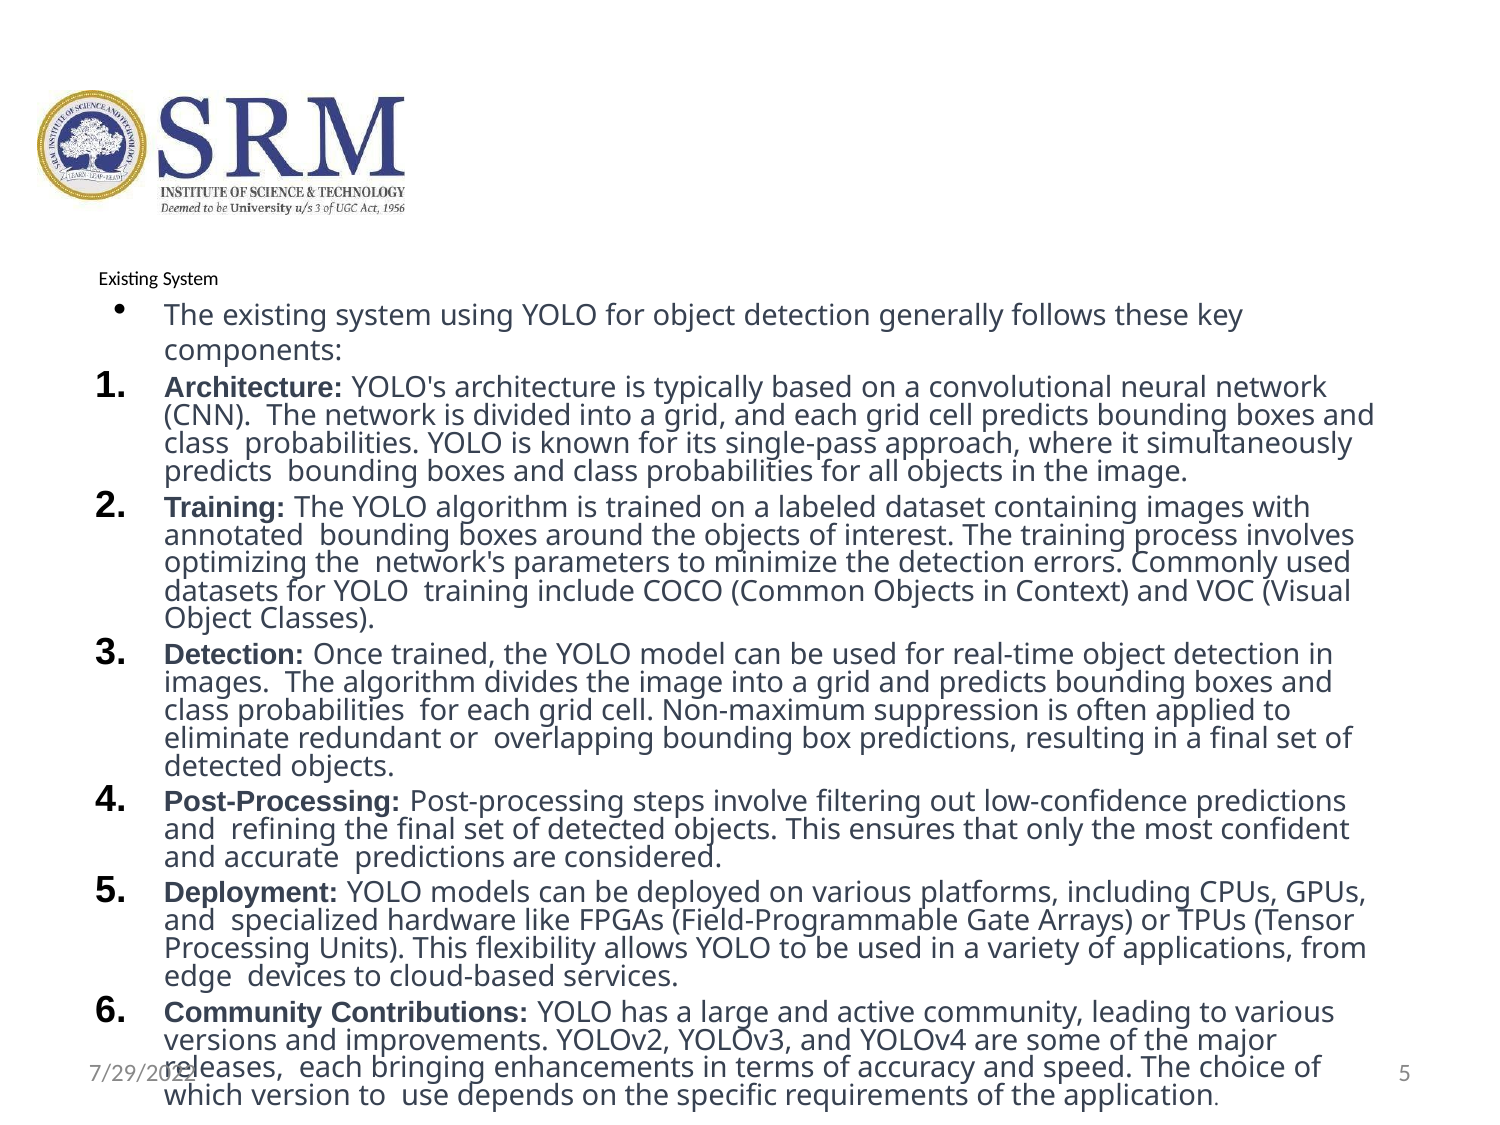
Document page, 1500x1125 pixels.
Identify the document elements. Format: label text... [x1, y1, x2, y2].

text_box Existing System The existing system using YOLO for object detection generally follows these key components: Architecture: YOLO's architecture is typically based on a convolutional neural network (CNN). The network is divided into a grid, and each grid cell predicts bounding boxes and class probabilities. YOLO is known for its single-pass approach, where it simultaneously predicts bounding boxes and class probabilities for all objects in the image. Training: The YOLO algorithm is trained on a labeled dataset containing images with annotated bounding boxes around the objects of interest. The training process involves optimizing the network's parameters to minimize the detection errors. Commonly used datasets for YOLO training include COCO (Common Objects in Context) and VOC (Visual Object Classes). Detection: Once trained, the YOLO model can be used for real-time object detection in images. The algorithm divides the image into a grid and predicts bounding boxes and class probabilities for each grid cell. Non-maximum suppression is often applied to eliminate redundant or overlapping bounding box predictions, resulting in a final set of detected objects. Post-Processing: Post-processing steps involve filtering out low-confidence predictions and refining the final set of detected objects. This ensures that only the most confident and accurate predictions are considered. Deployment: YOLO models can be deployed on various platforms, including CPUs, GPUs, and specialized hardware like FPGAs (Field-Programmable Gate Arrays) or TPUs (Tensor Processing Units). This flexibility allows YOLO to be used in a variety of applications, from edge devices to cloud-based services. Community Contributions: YOLO has a large and active community, leading to various versions and improvements. YOLOv2, YOLOv3, and YOLOv4 are some of the major releases, each bringing enhancements in terms of accuracy and speed. The choice of which version to use depends on the specific requirements of the application. [93, 263, 1402, 1112]
text_box 7/29/2022 [86, 1060, 199, 1087]
picture [37, 90, 405, 215]
text_box [1391, 1060, 1418, 1087]
